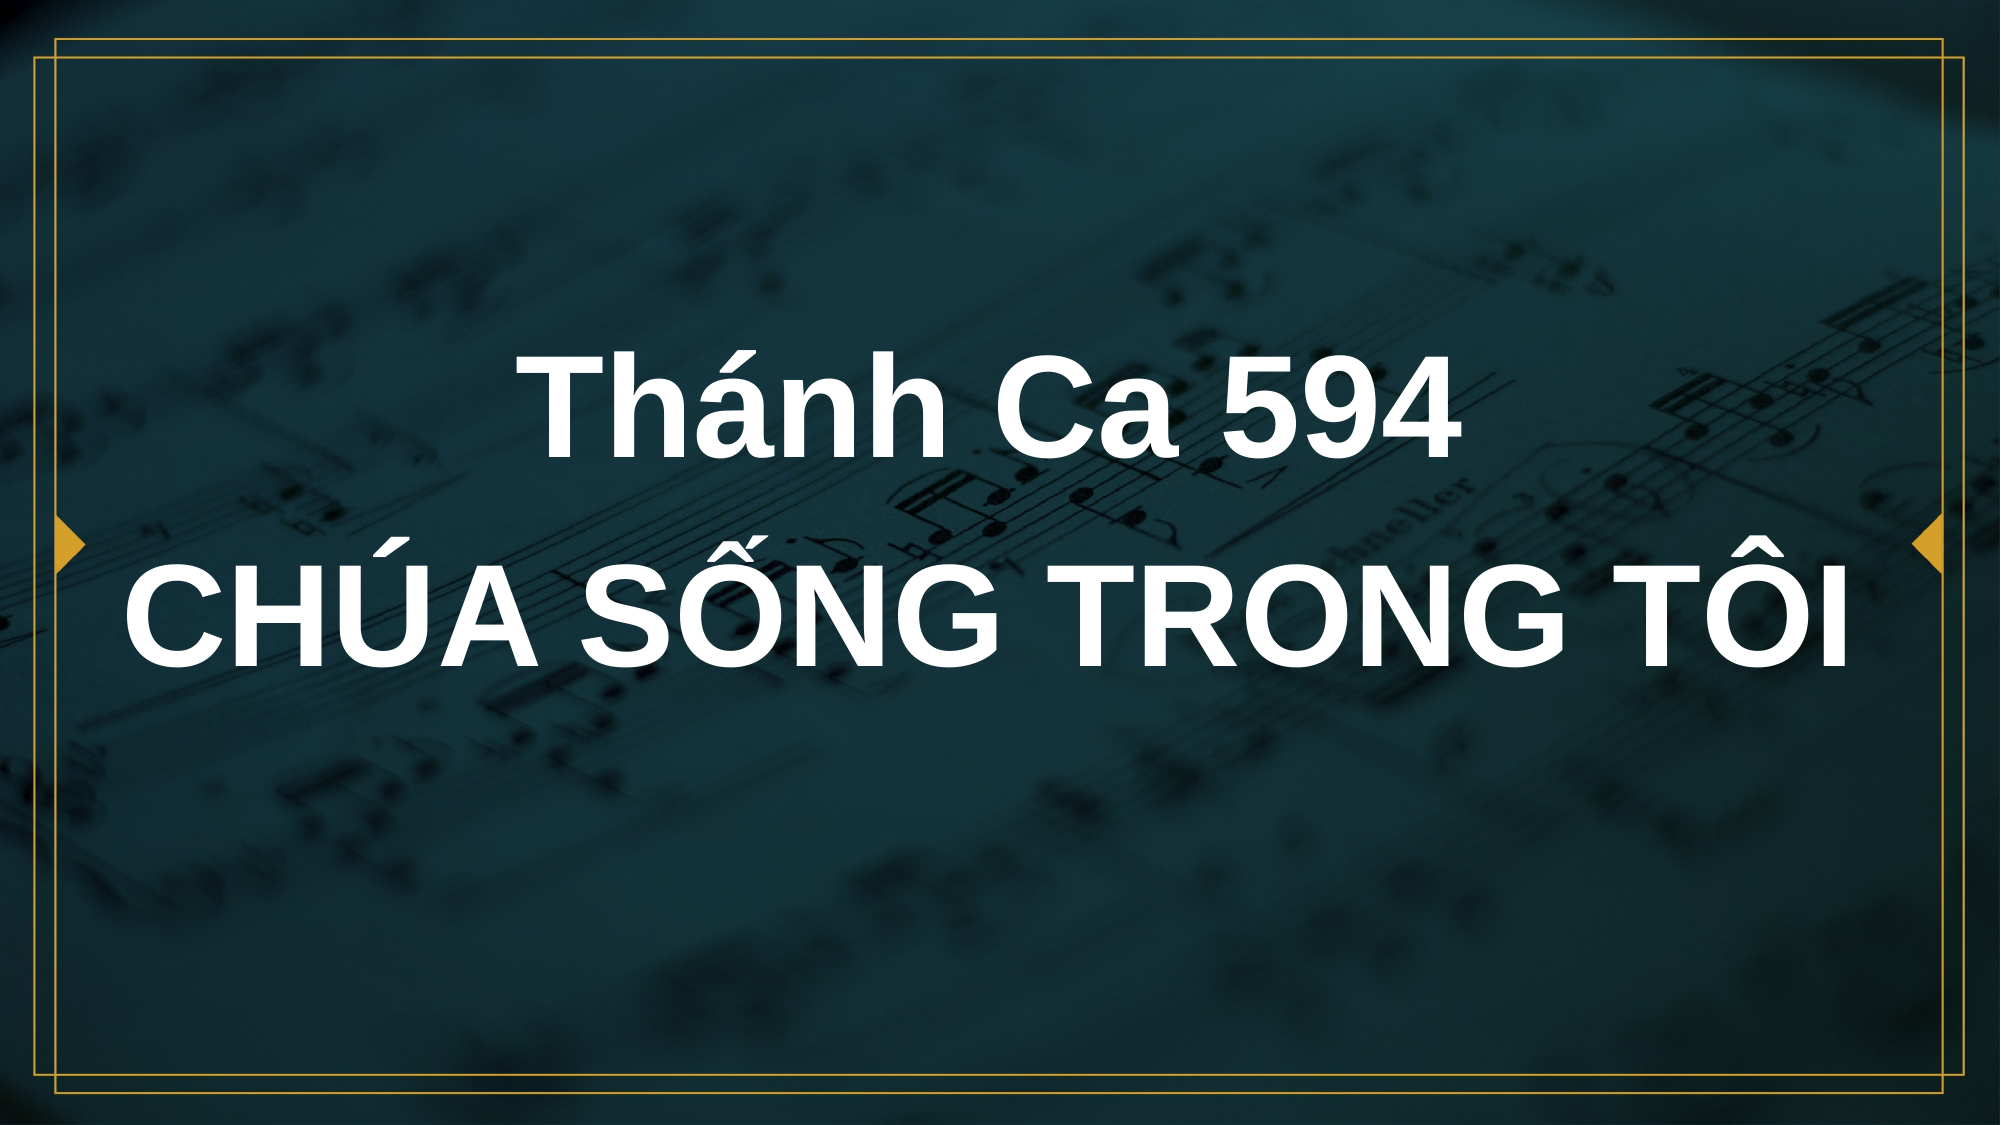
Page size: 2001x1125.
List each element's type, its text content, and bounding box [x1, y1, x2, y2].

title Thánh Ca 594 CHÚA SỐNG TRONG TÔI [103, 151, 1875, 821]
picture [0, 0, 2000, 1125]
